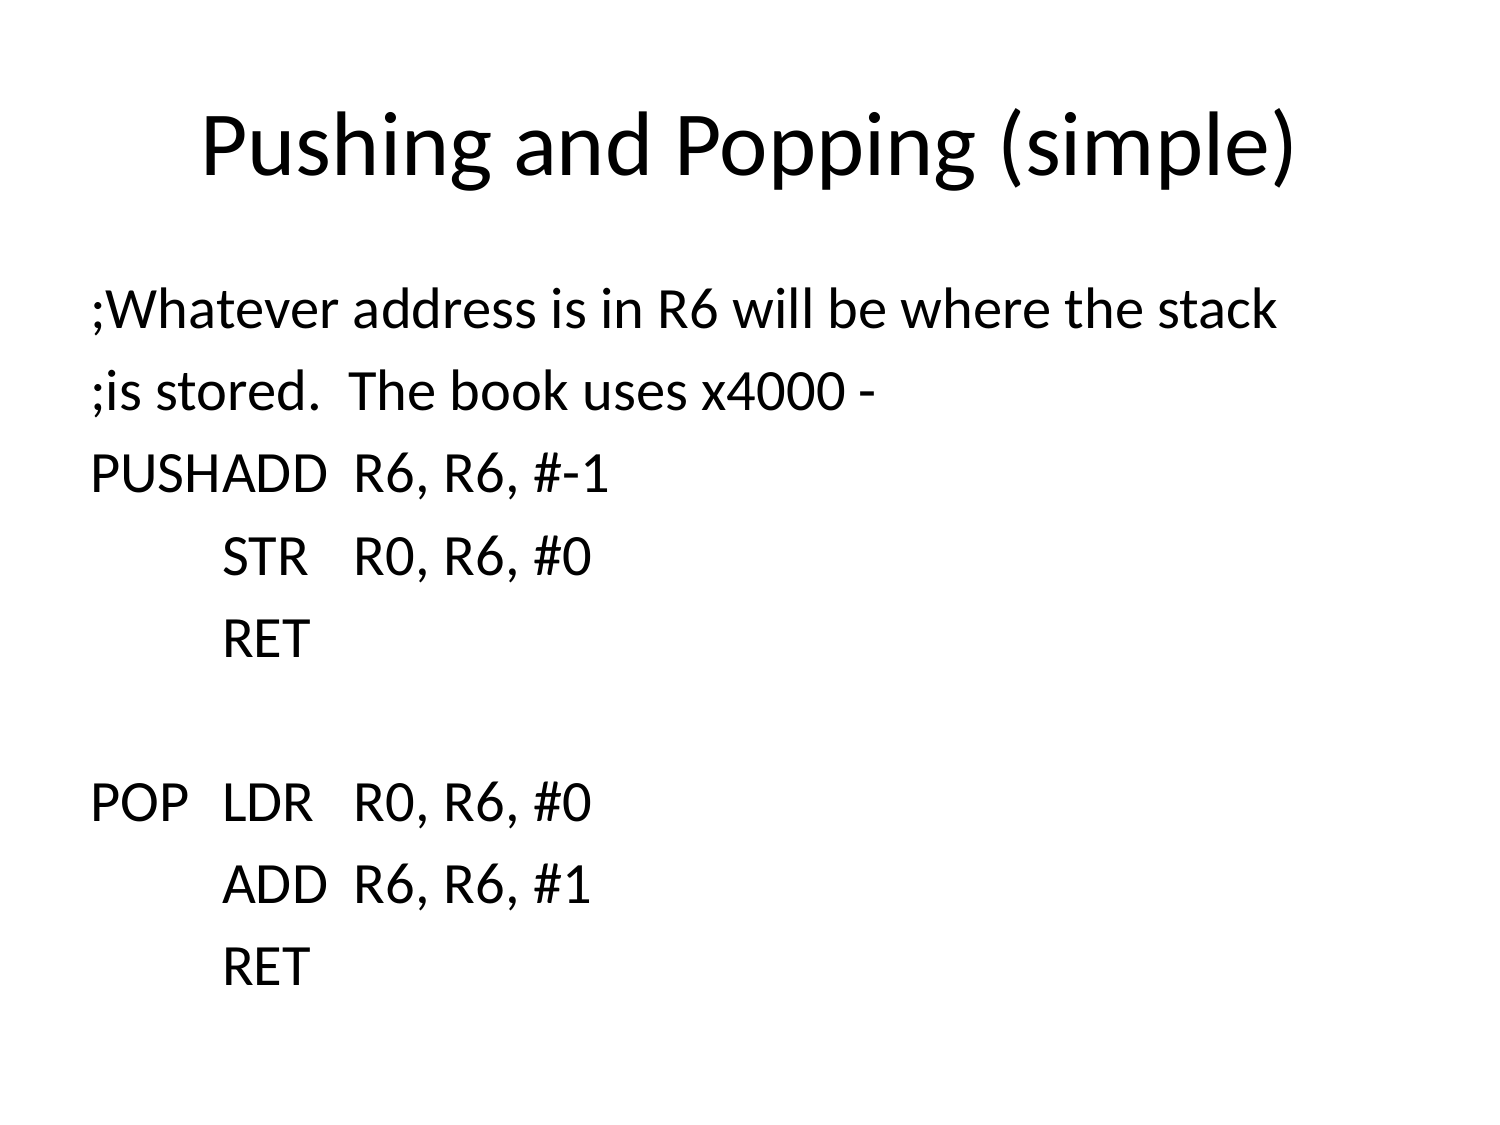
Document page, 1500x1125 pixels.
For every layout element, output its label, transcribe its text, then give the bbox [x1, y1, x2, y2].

title Pushing and Popping (simple) [75, 45, 1425, 233]
list ;Whatever address is in R6 will be where the stack ;is stored. The book uses x4000 - PUSH ADD R6, R6, #-1 STR R0, R6, #0 RET POP LDR R0, R6, #0 ADD R6, R6, #1 RET [75, 262, 1425, 1005]
